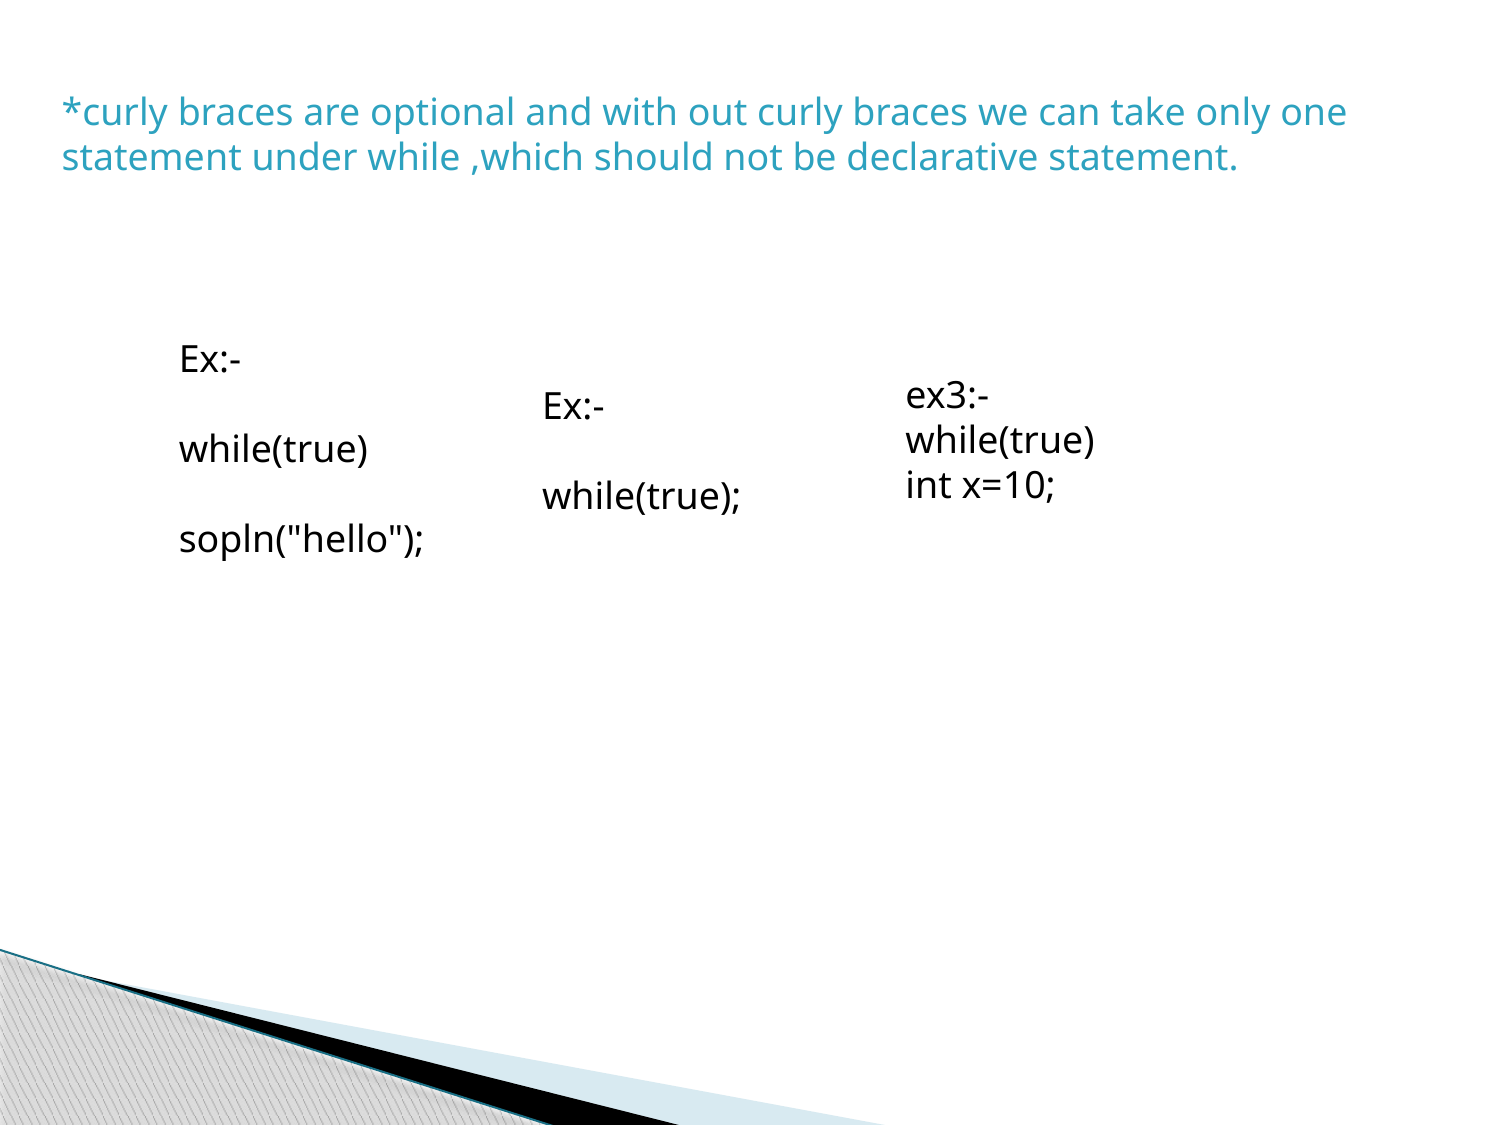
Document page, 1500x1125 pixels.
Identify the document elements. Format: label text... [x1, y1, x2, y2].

text_box ex3:- while(true) int x=10; [890, 363, 1395, 513]
text_box Ex:- while(true) sopln("hello"); [164, 328, 516, 568]
text_box *curly braces are optional and with out curly braces we can take only one statement under while ,which should not be declarative statement. [46, 35, 1418, 185]
text_box Ex:- while(true); [527, 374, 891, 525]
